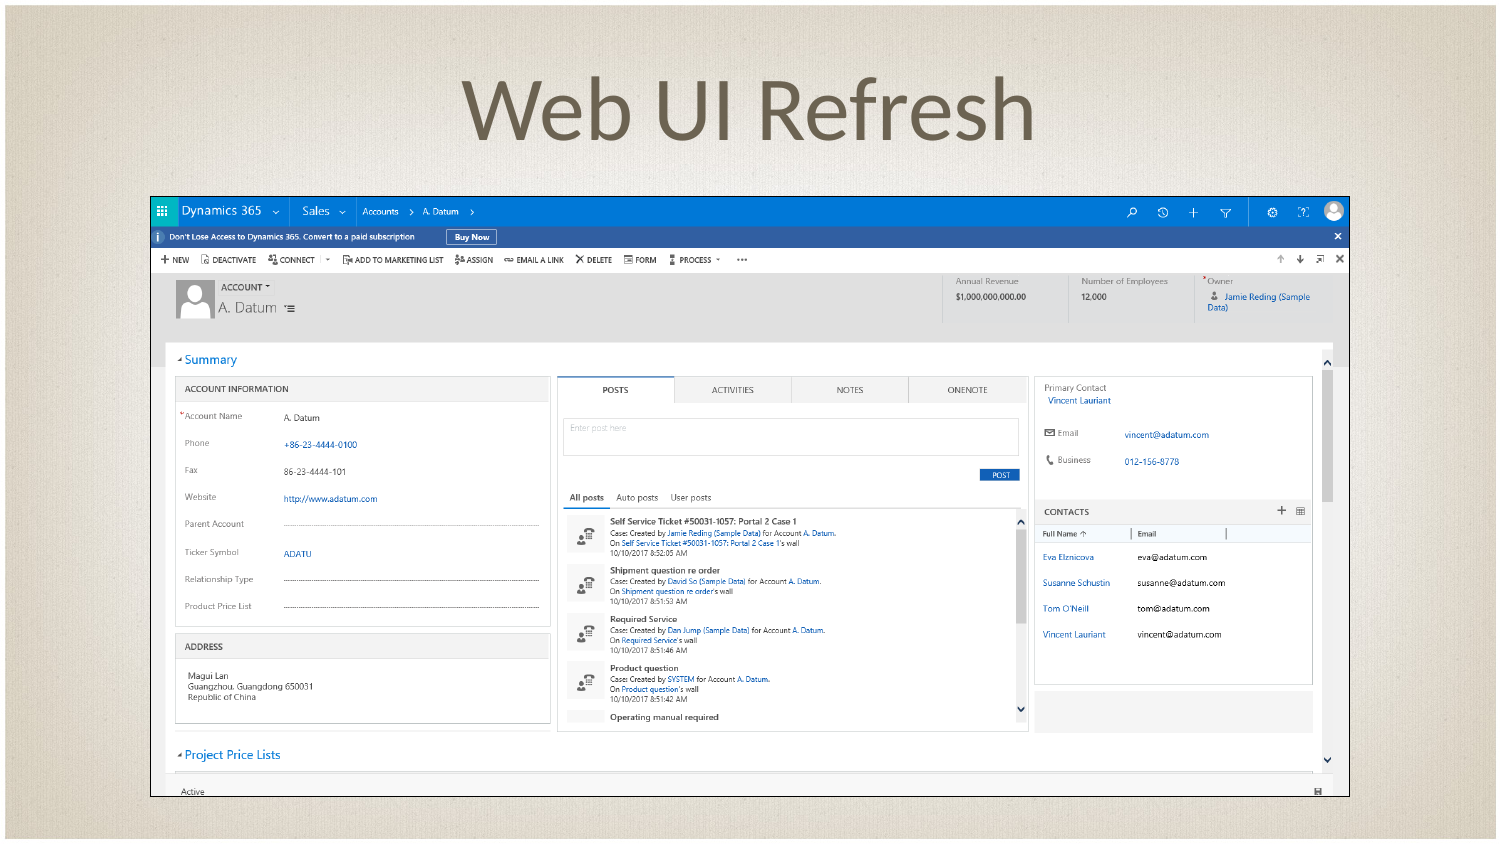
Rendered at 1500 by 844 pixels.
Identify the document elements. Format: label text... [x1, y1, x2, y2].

picture [0, 0, 1500, 844]
title Web UI Refresh [75, 33, 1425, 175]
